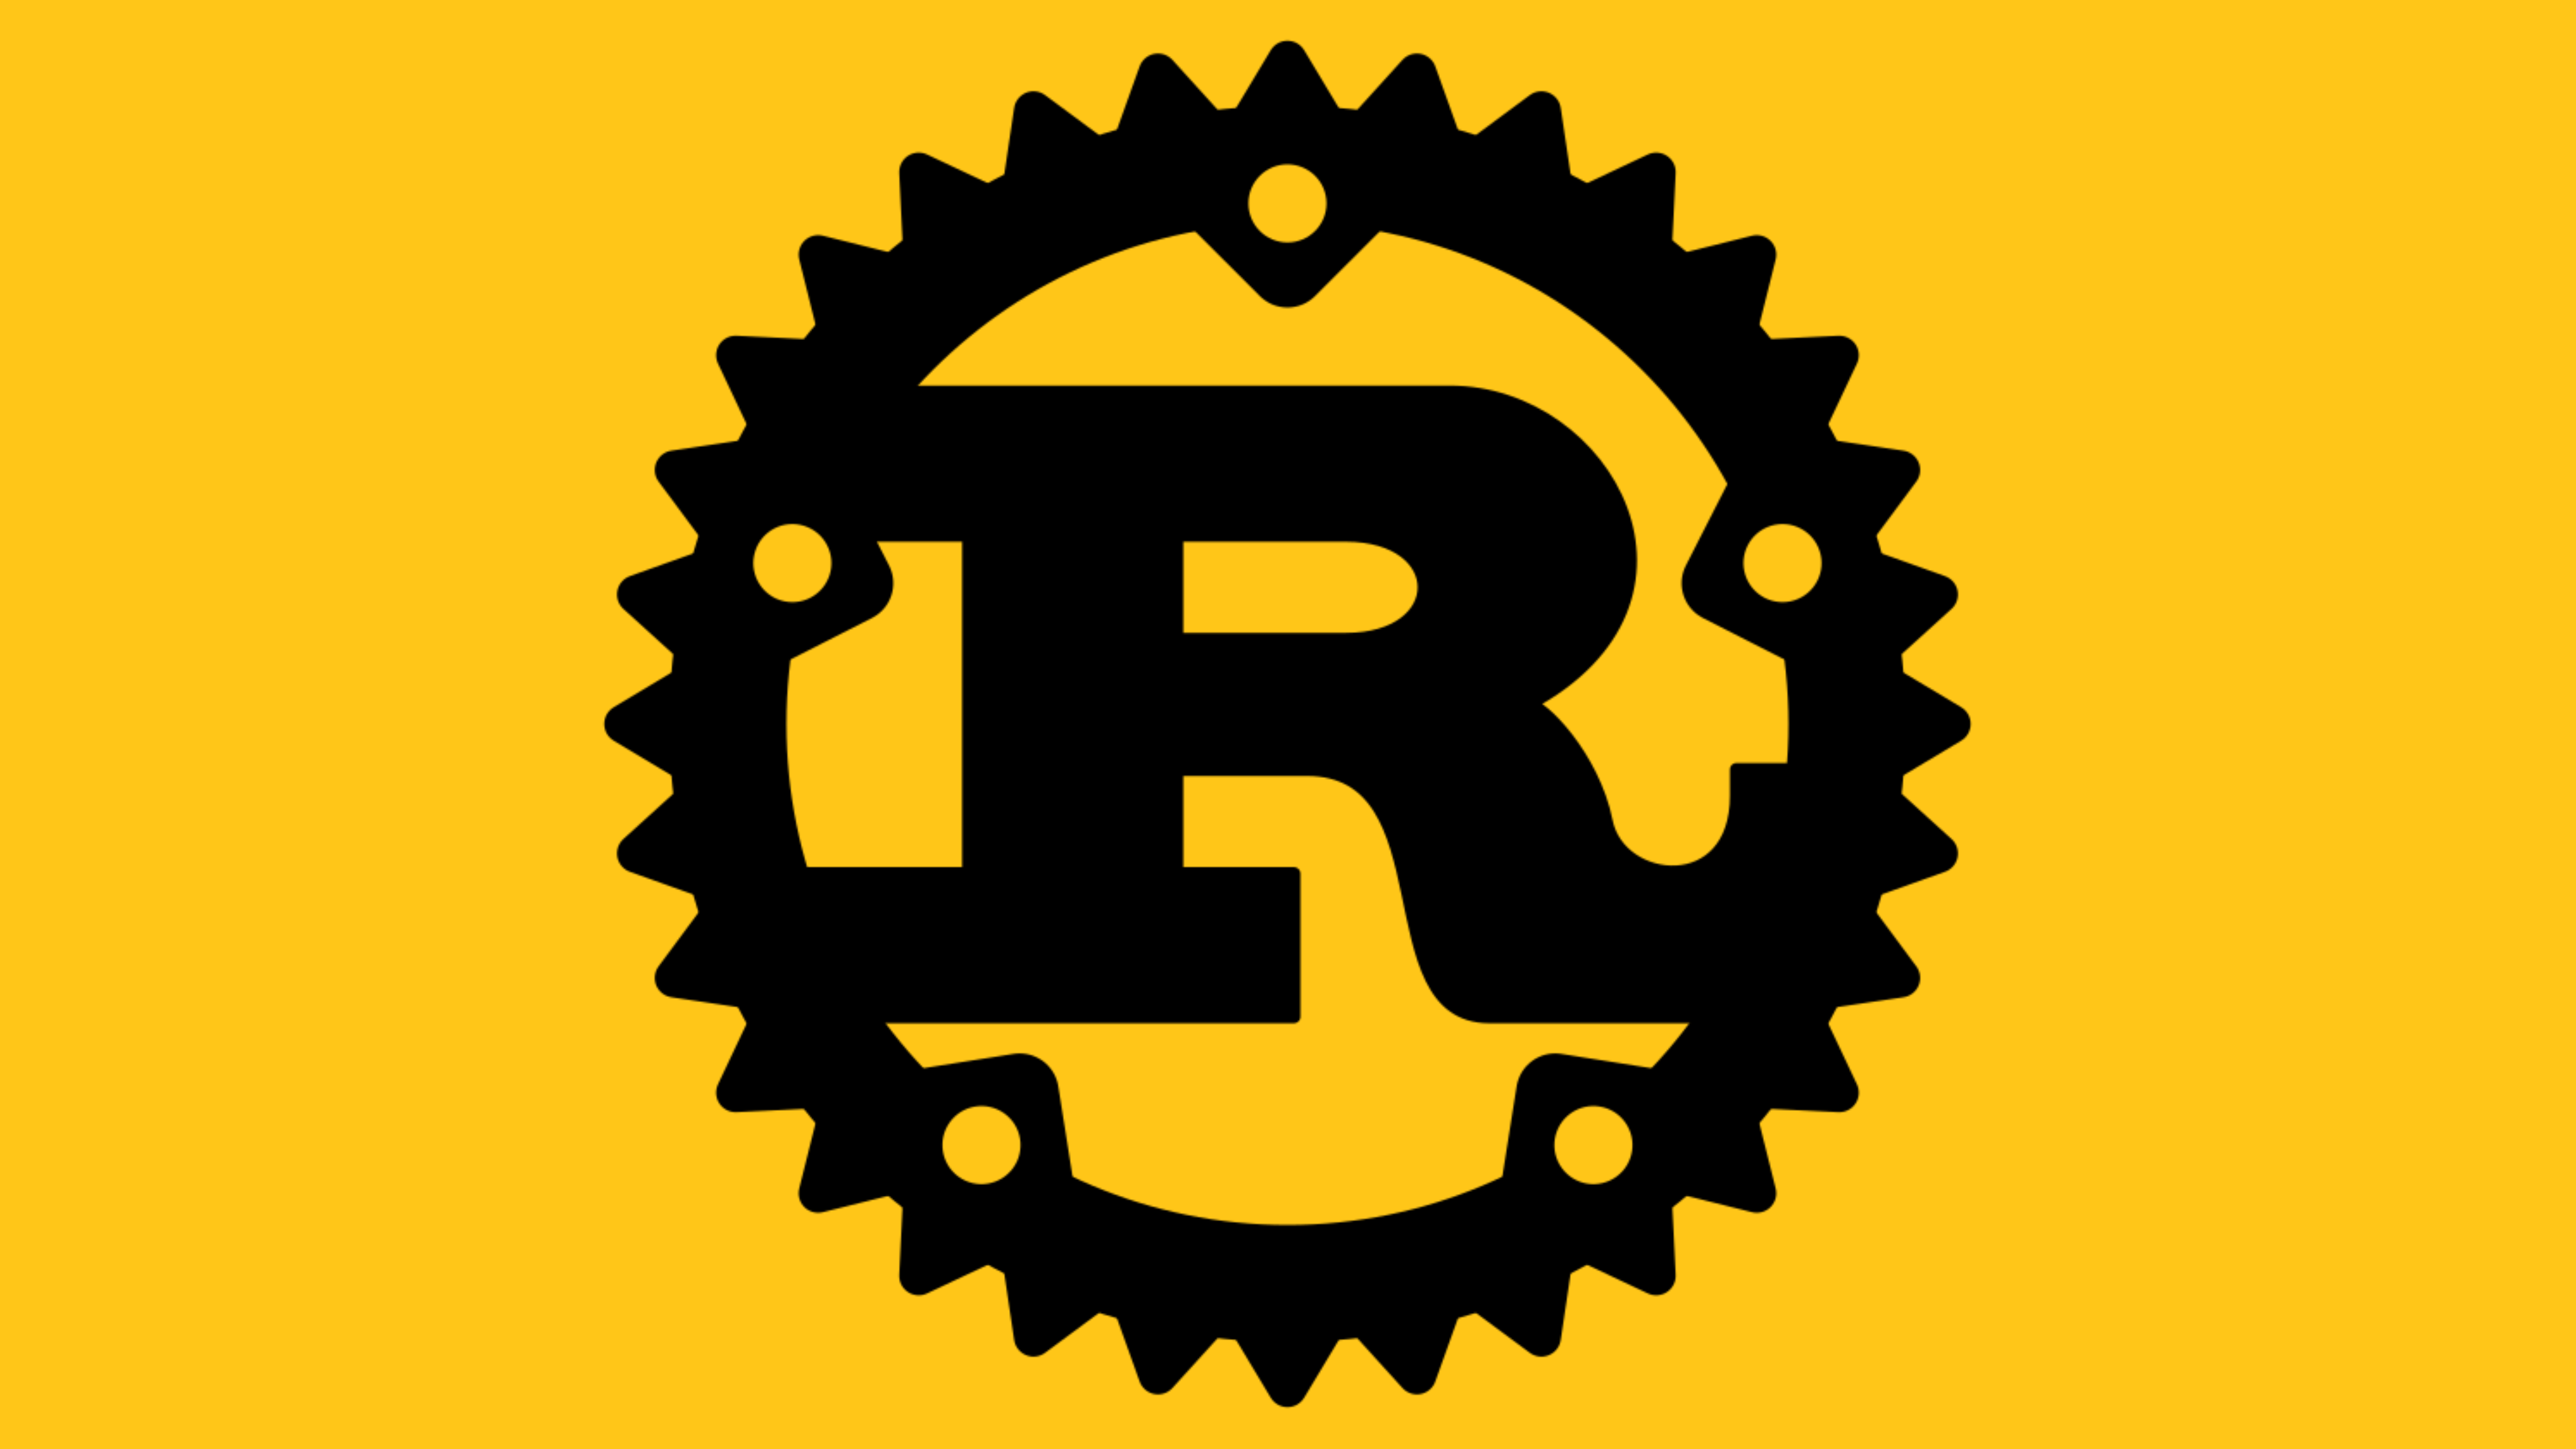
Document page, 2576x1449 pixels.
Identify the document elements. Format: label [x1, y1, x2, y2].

picture [598, 34, 1978, 1414]
